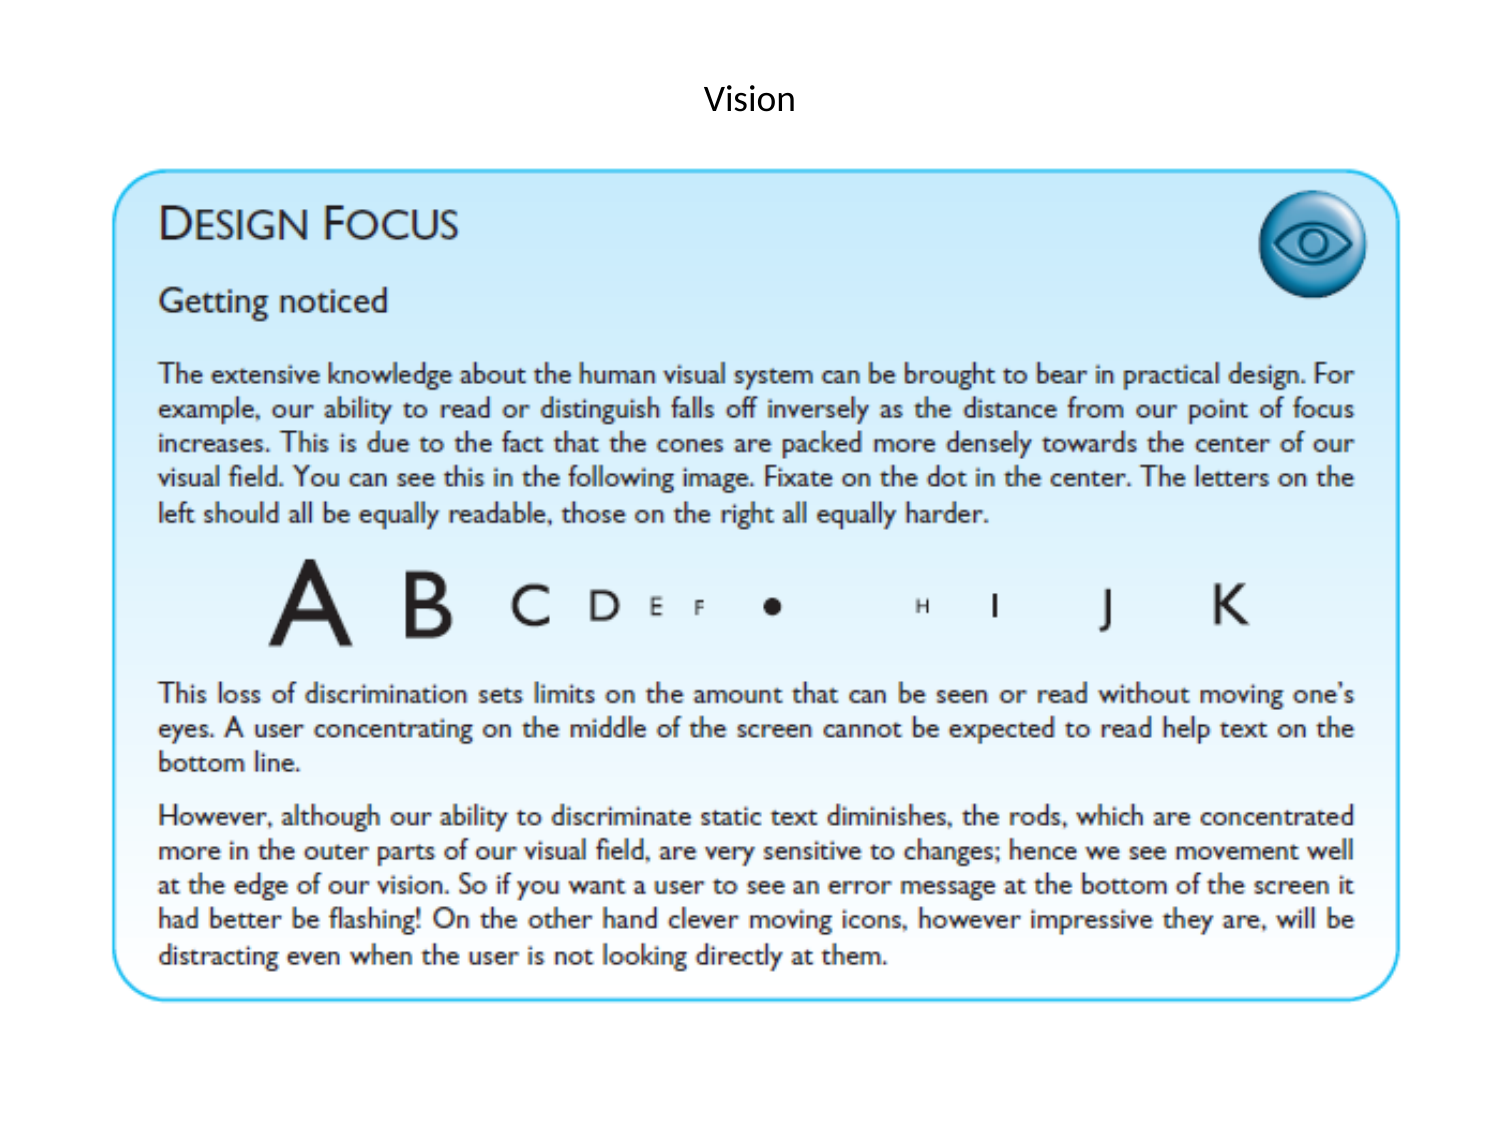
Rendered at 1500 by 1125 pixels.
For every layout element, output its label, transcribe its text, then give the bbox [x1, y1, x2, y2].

text_box Vision [0, 66, 1500, 127]
picture [100, 148, 1424, 1021]
